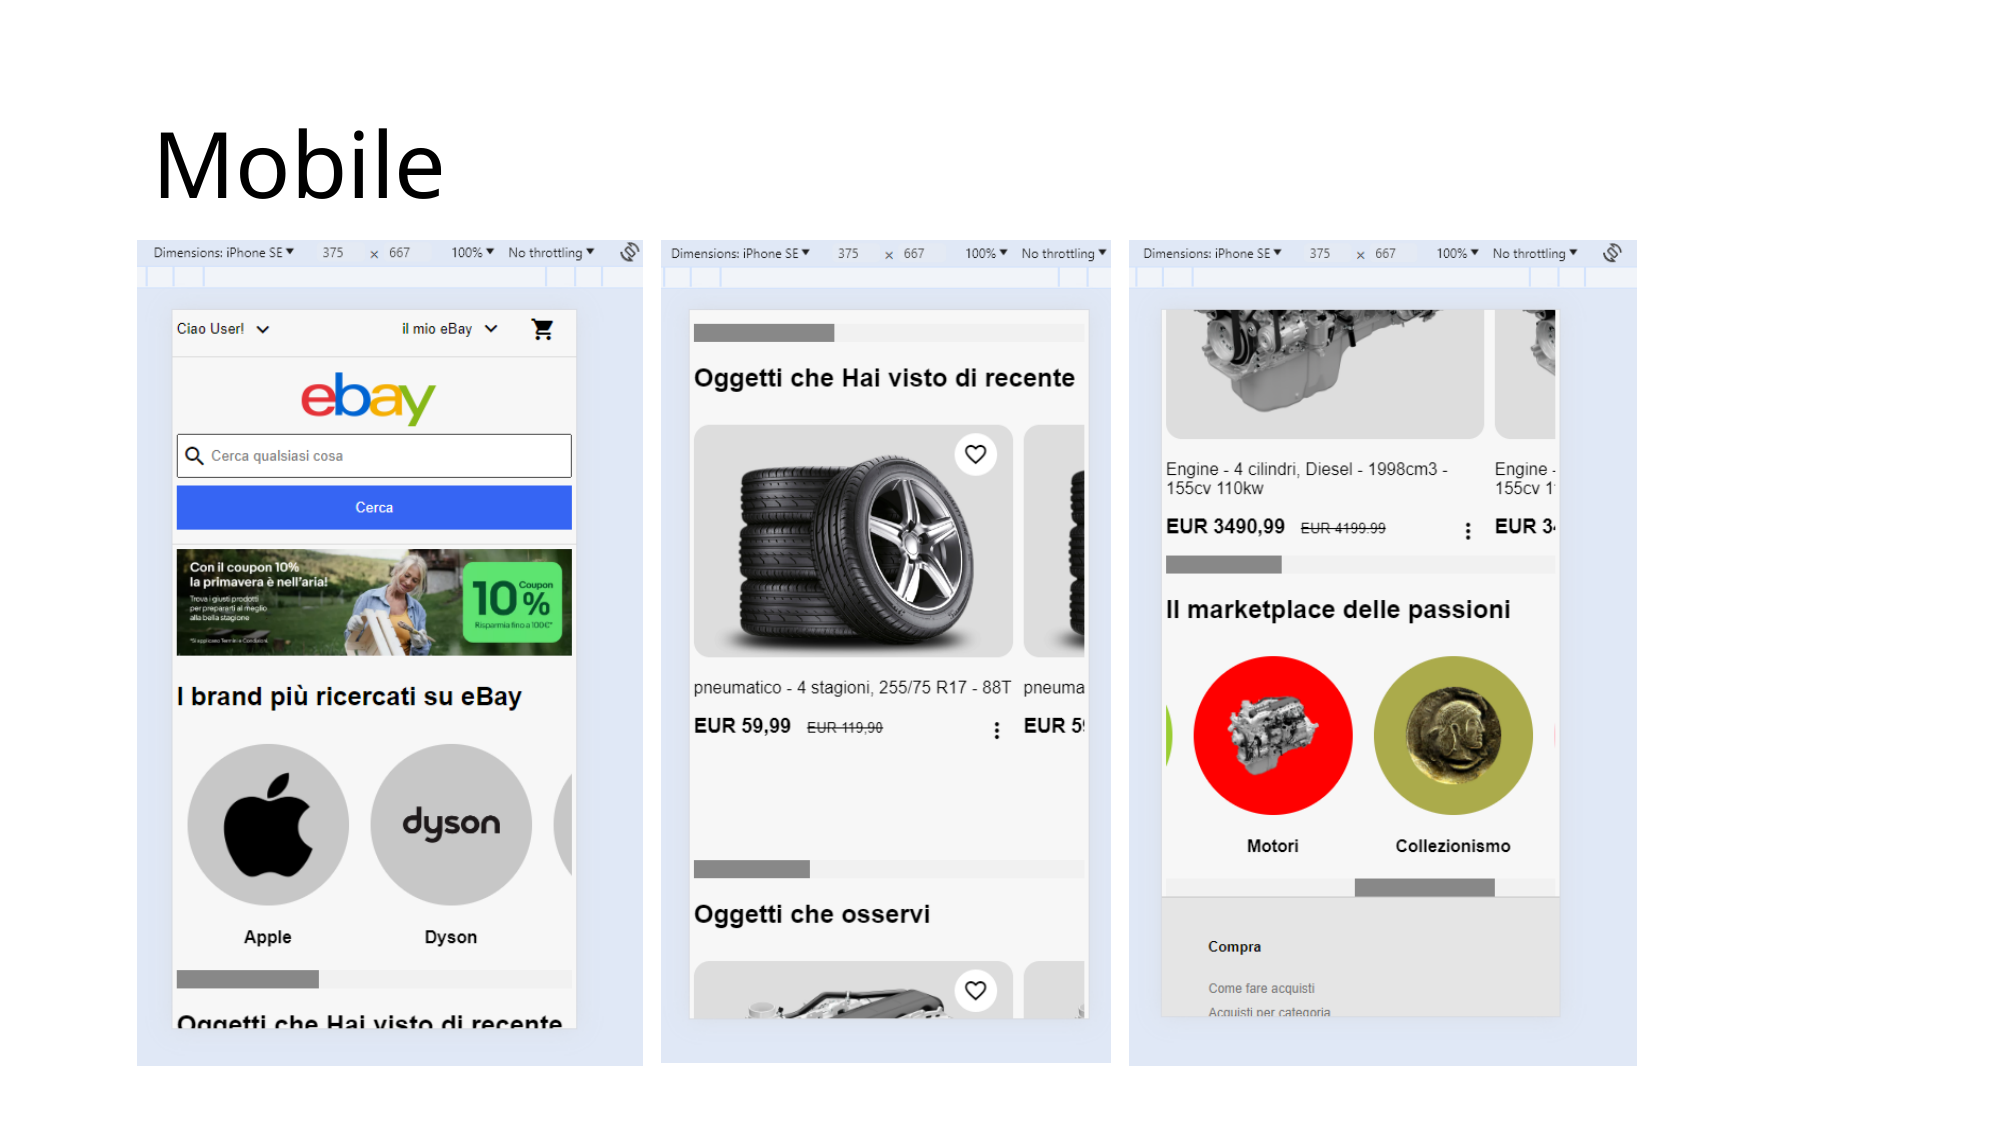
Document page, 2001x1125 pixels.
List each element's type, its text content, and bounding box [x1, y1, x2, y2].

picture [661, 240, 1111, 1063]
picture [1129, 240, 1637, 1066]
title Mobile [137, 59, 1863, 278]
picture [137, 240, 643, 1066]
